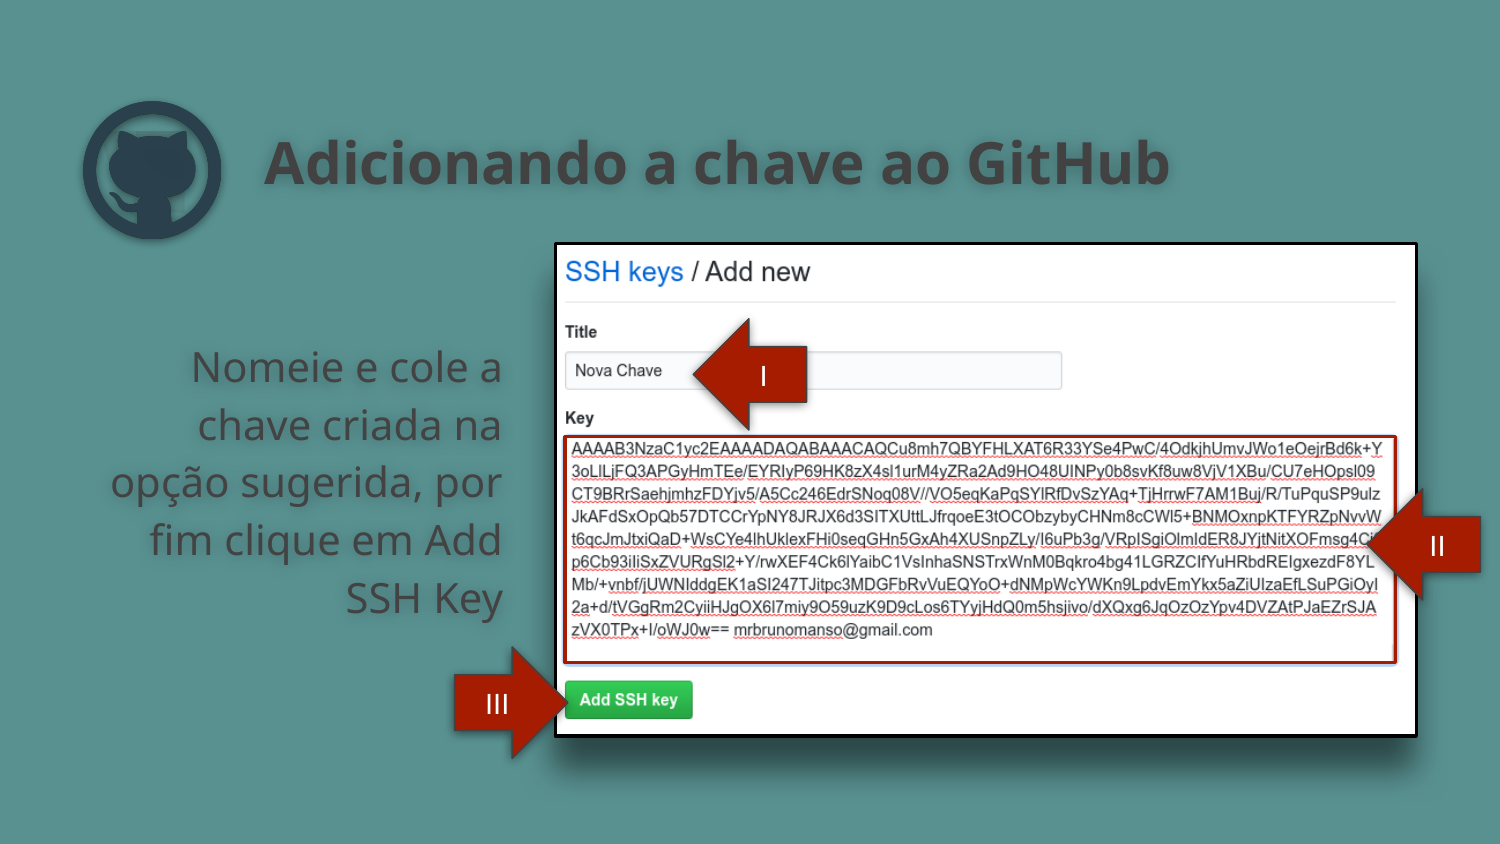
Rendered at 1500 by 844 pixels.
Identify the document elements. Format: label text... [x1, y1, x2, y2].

picture [556, 245, 1416, 735]
title Adicionando a chave ao GitHub [250, 111, 1368, 234]
text_box II [1421, 488, 1481, 601]
picture [76, 94, 228, 246]
list Nomeie e cole a chave criada na opção sugerida, por fim clique em Add SSH Key [76, 318, 519, 662]
text_box III [454, 647, 551, 759]
